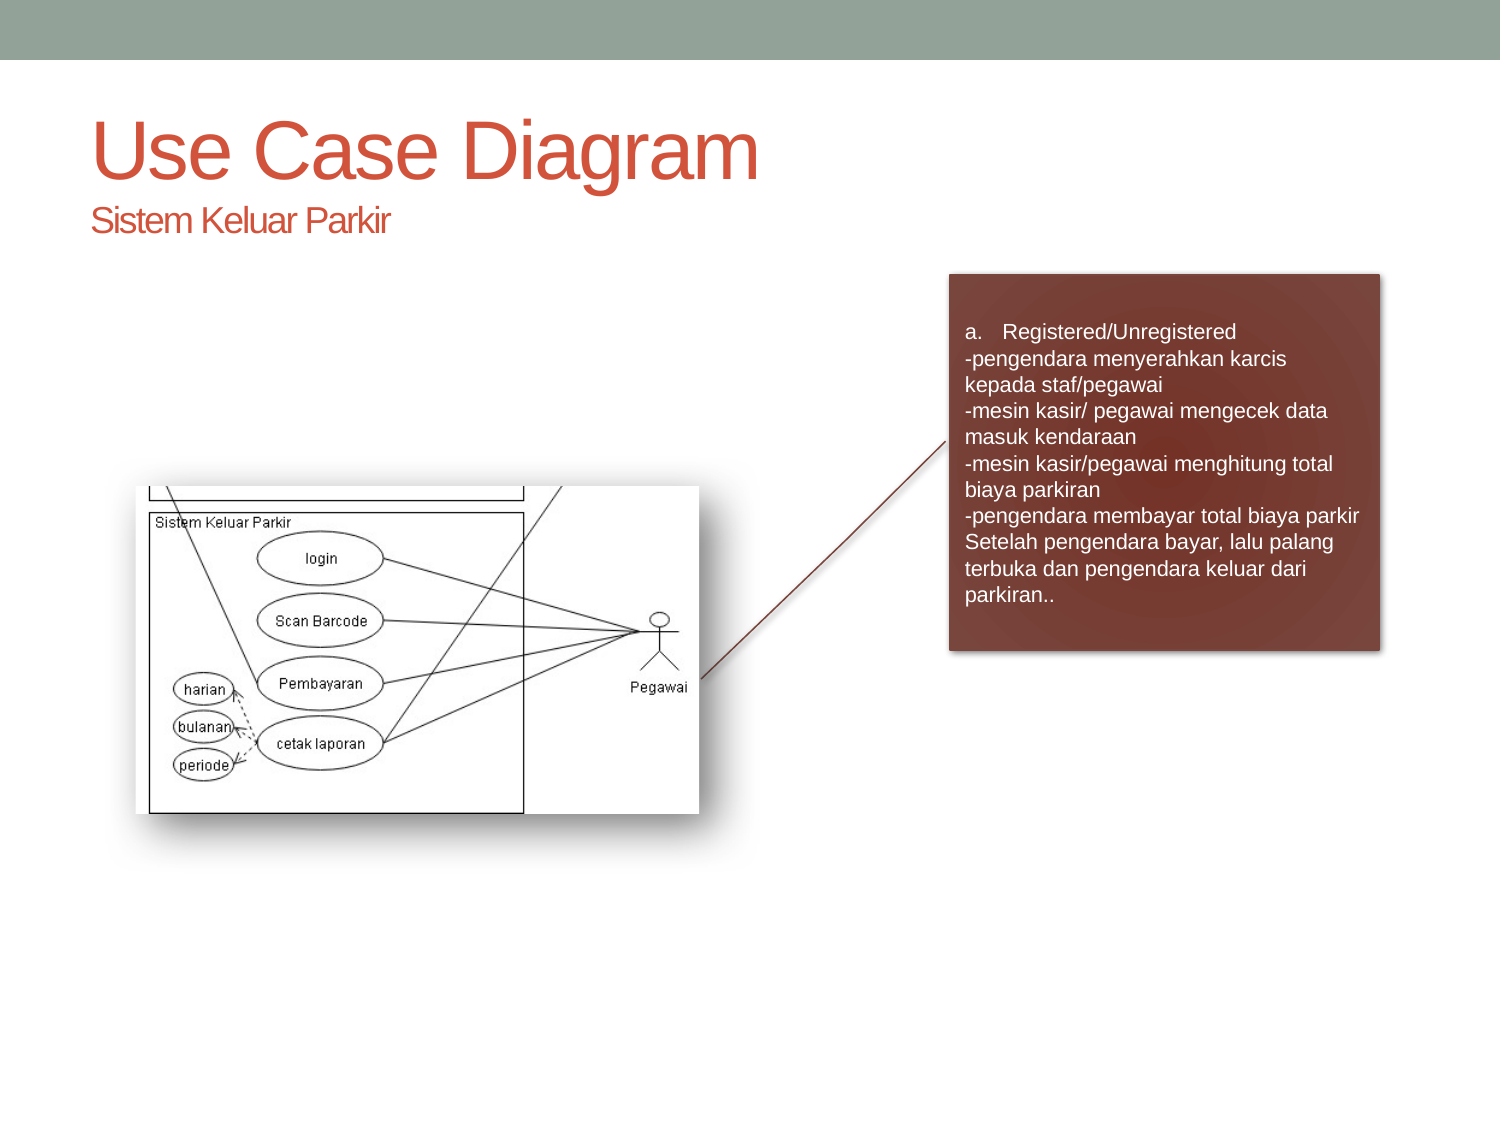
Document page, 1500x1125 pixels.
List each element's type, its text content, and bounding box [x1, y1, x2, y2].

text_box Registered/Unregistered -pengendara menyerahkan karcis kepada staf/pegawai -mesin kasir/ pegawai mengecek data masuk kendaraan -mesin kasir/pegawai menghitung total biaya parkiran -pengendara membayar total biaya parkir Setelah pengendara bayar, lalu palang terbuka dan pengendara keluar dari parkiran.. [949, 274, 1380, 651]
text_box Registered/Unregistered -pengendara menyerahkan karcis kepada staf/pegawai -mesin kasir/ pegawai mengecek data masuk kendaraan -mesin kasir/pegawai menghitung total biaya parkiran -pengendara membayar total biaya parkir Setelah pengendara bayar, lalu palang terbuka dan pengendara keluar dari parkiran.. [748, 440, 947, 636]
title Use Case Diagram Sistem Keluar Parkir [75, 87, 1425, 250]
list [135, 486, 700, 814]
